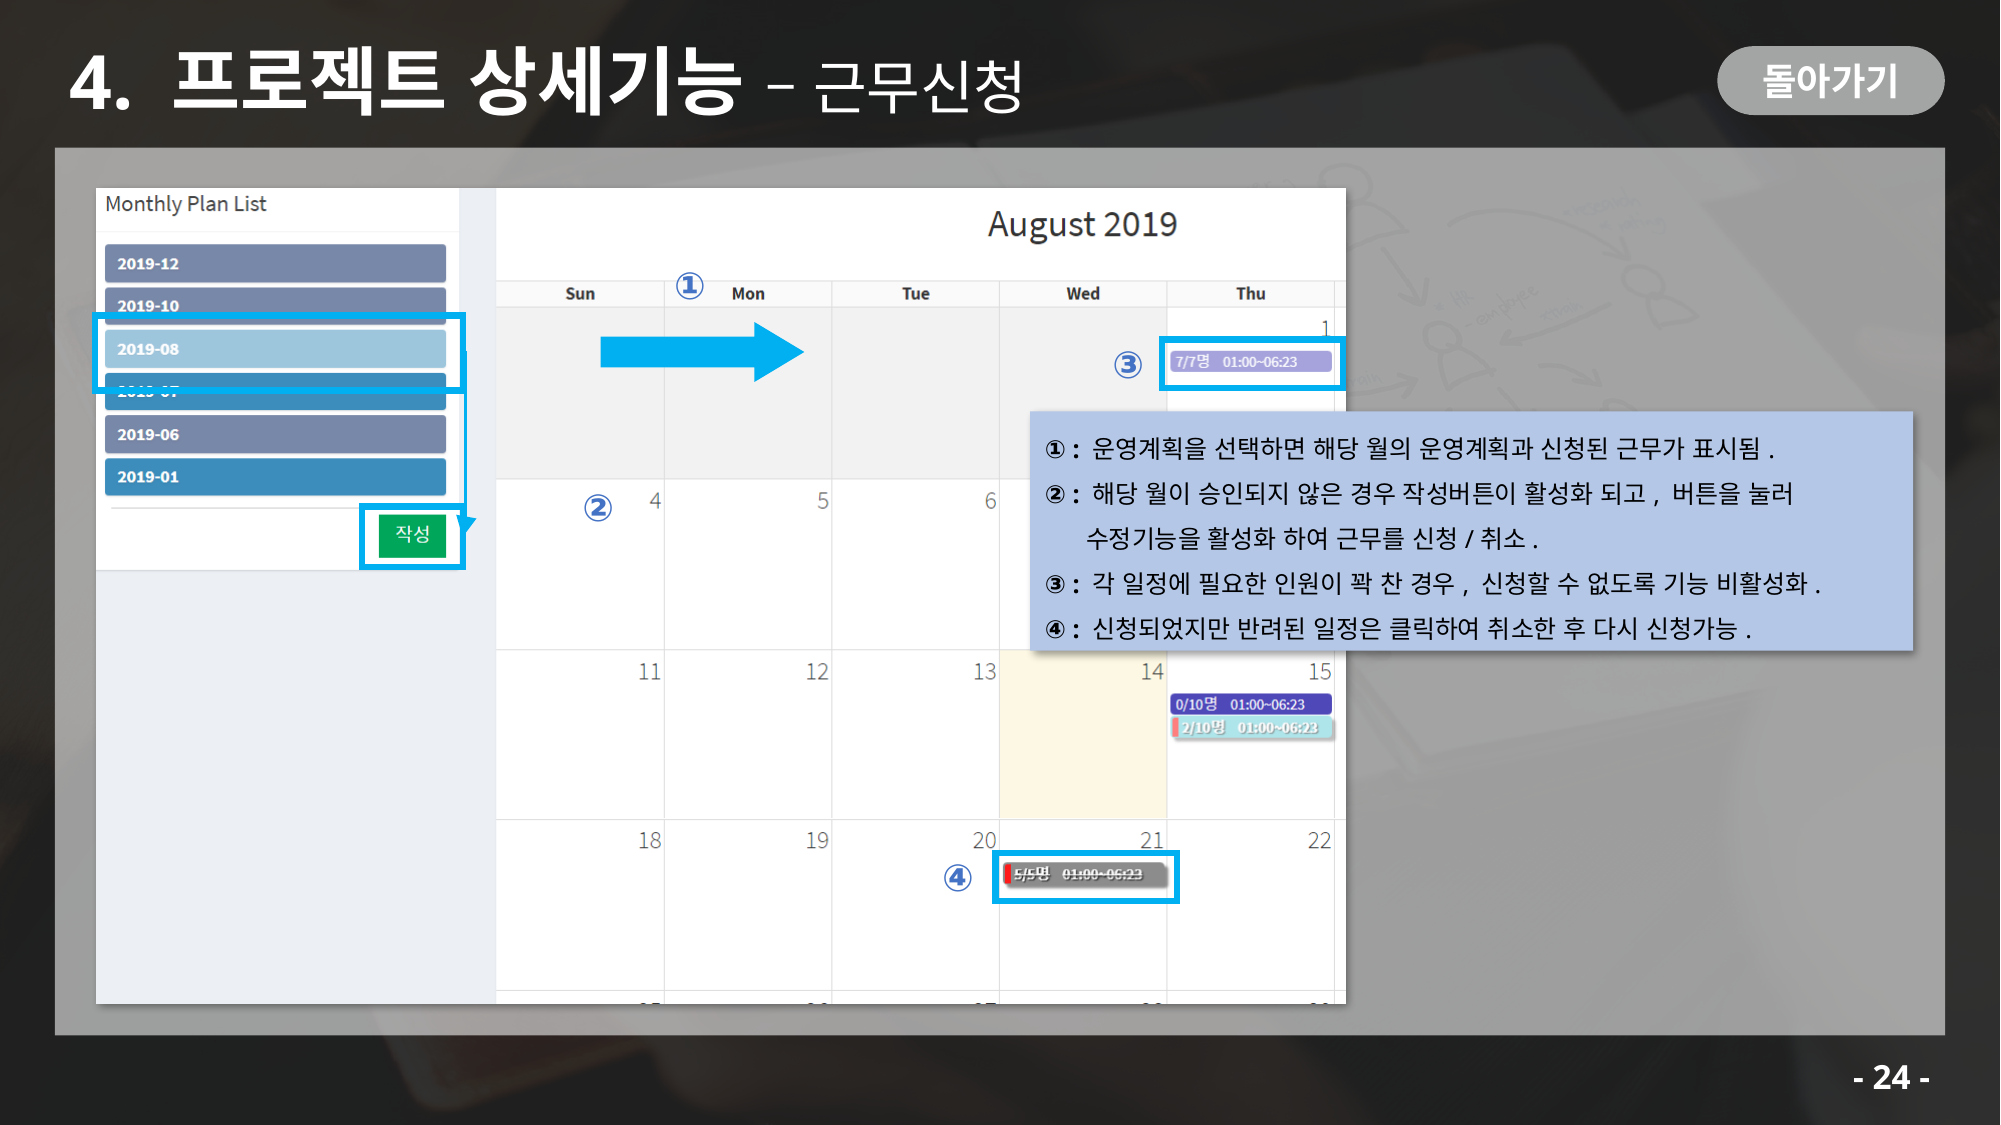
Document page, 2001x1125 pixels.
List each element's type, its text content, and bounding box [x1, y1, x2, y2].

picture [1166, 344, 1339, 384]
text_box 4. 프로젝트 상세기능 – 근무신청 [55, 27, 1542, 133]
picture [96, 188, 1346, 1004]
text_box 돌아가기 [1716, 45, 1946, 117]
slide_number 24 [1495, 1049, 1946, 1109]
text_box ① : 운영계획을 선택하면 해당 월의 운영계획과 신청된 근무가 표시됨. ② : 해당 월이 승인되지 않은 경우 작성버튼이 활성화 되고, 버튼을 눌러 수정기능을 활성화 하여 근무를 신청/취소. ③ : 각 일정에 필요한 인원이 꽉 찬 경우, 신청할 수 없도록 기능 비활성화. ④ : 신청되었지만 반려된 일정은 클릭하여 취소한 후 다시 신청가능. [1346, 411, 1914, 651]
picture [366, 511, 459, 563]
picture [99, 320, 459, 386]
